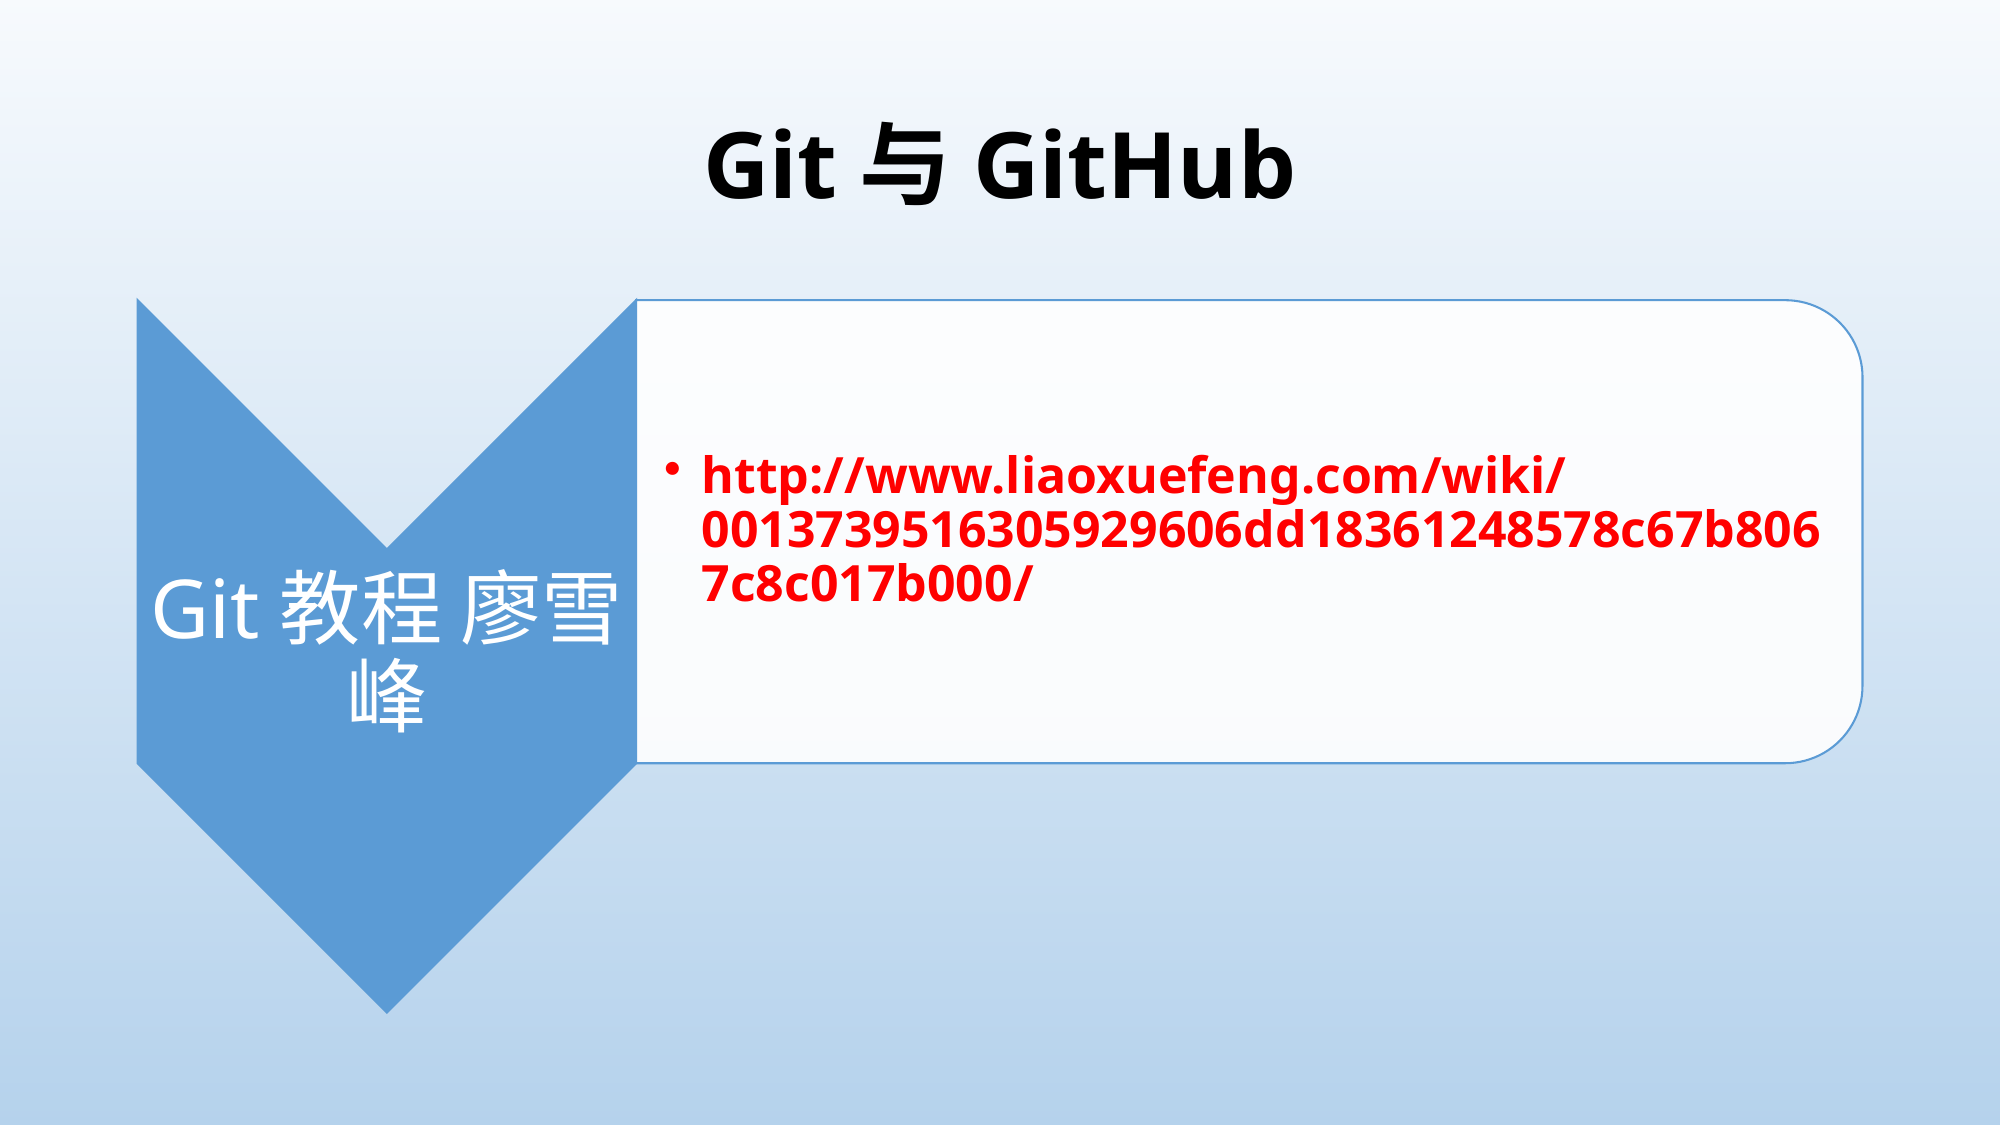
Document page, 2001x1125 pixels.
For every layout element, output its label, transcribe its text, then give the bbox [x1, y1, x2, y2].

title Git与GitHub [137, 59, 1863, 278]
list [137, 299, 1863, 1014]
